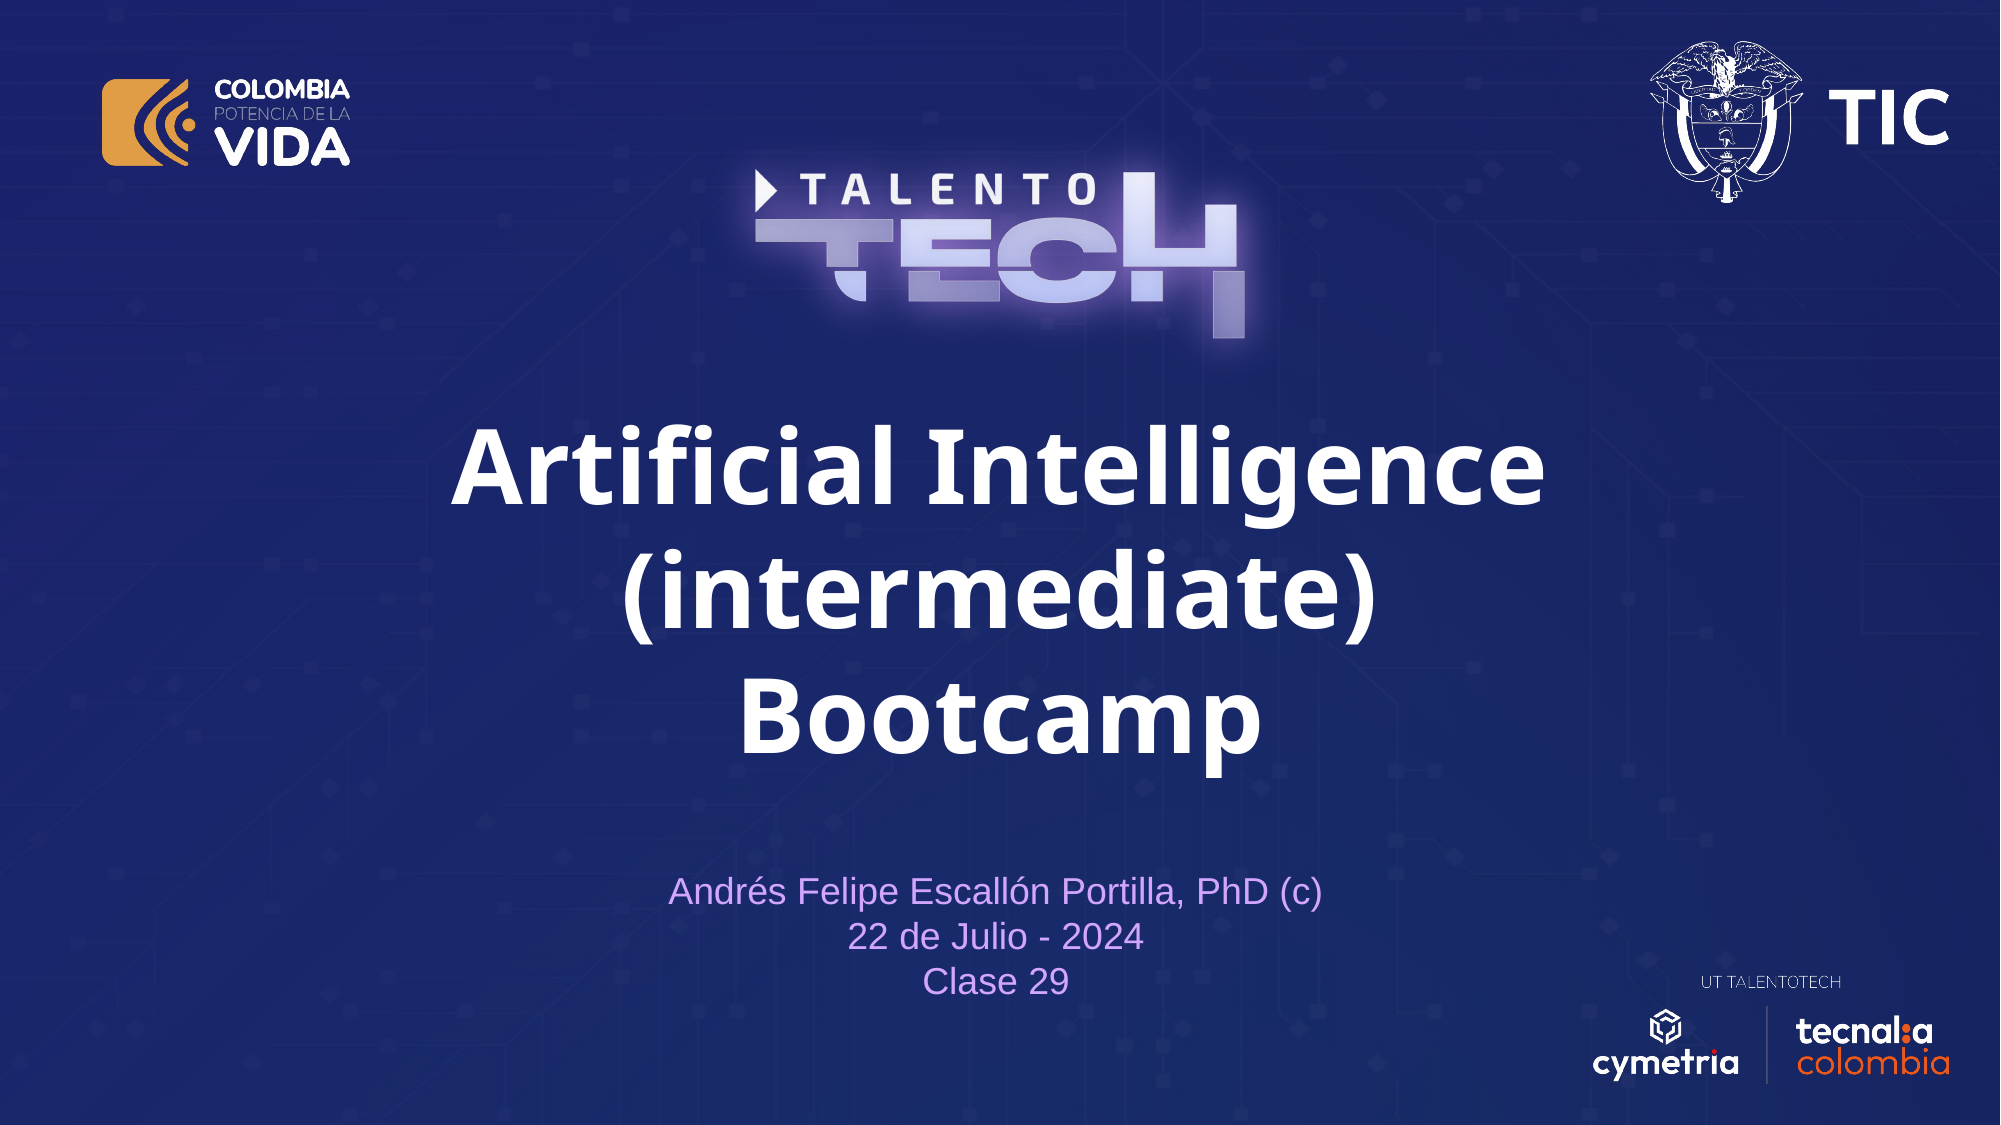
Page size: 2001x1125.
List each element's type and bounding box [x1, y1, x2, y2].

text_box [102, 41, 1949, 204]
text_box [0, 0, 2000, 1125]
picture [1592, 973, 1949, 1084]
picture [691, 204, 1309, 402]
